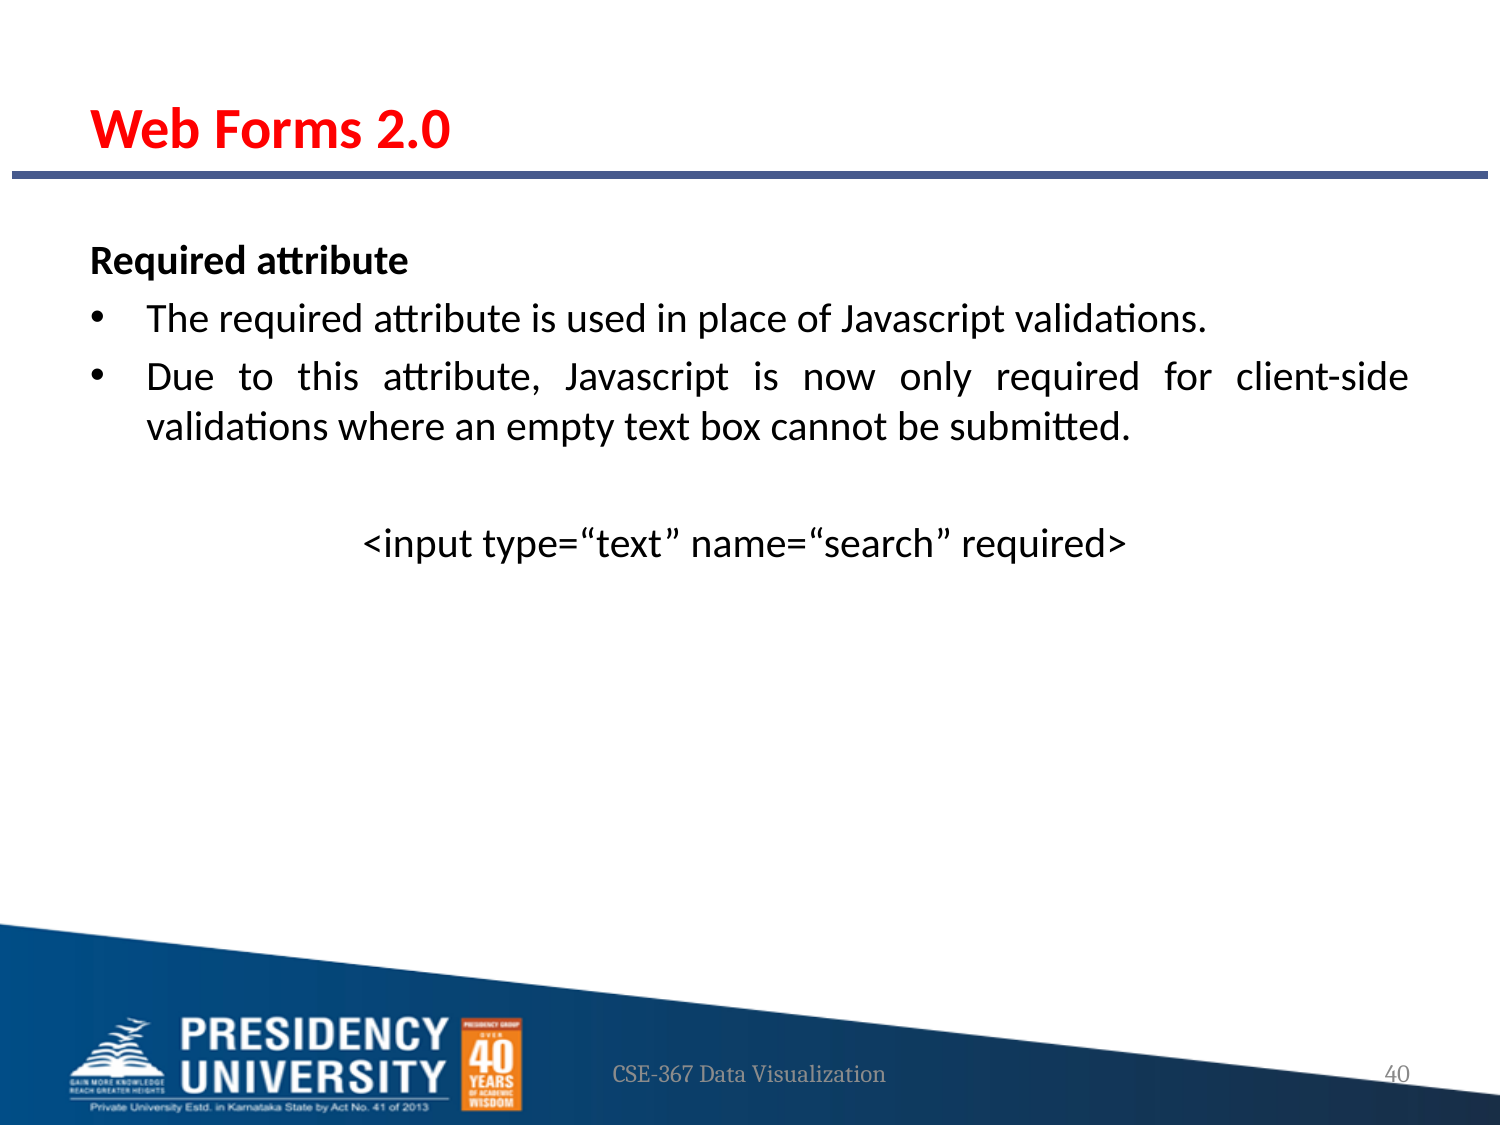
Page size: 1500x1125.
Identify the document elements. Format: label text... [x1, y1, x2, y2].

slide_number 40 [1074, 1042, 1425, 1103]
list Required attribute The required attribute is used in place of Javascript validations. Due to this attribute, Javascript is now only required for client-side validations where an empty text box cannot be submitted. <input type=“text” name=“search” required> [75, 224, 1425, 993]
picture [0, 921, 1500, 1125]
title Web Forms 2.0 [75, 50, 1425, 168]
footer CSE-367 Data Visualization [512, 1042, 988, 1103]
